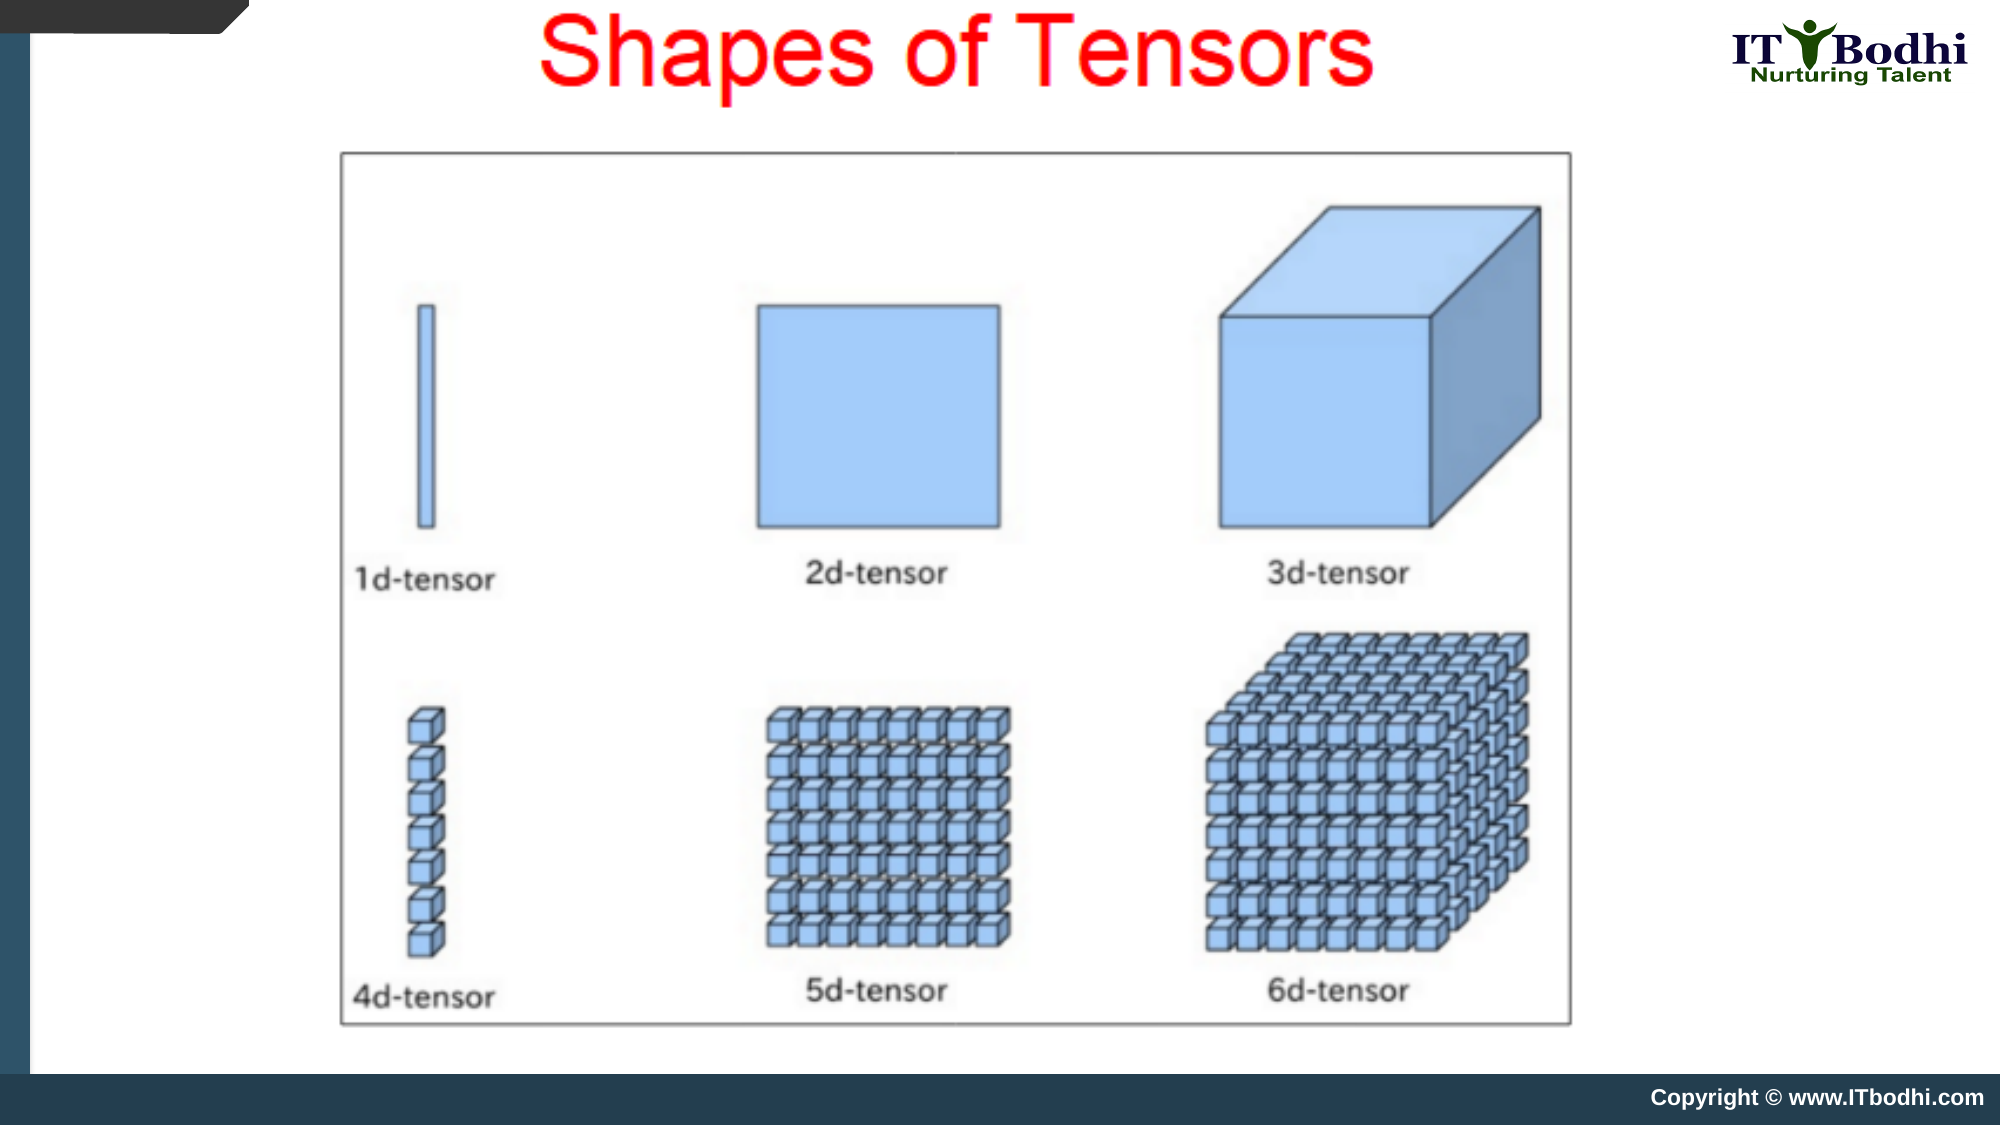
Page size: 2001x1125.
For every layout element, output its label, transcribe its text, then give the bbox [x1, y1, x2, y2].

text_box Copyright © www.ITbodhi.com [0, 1074, 2000, 1125]
picture [1724, 15, 1976, 94]
picture [249, 0, 1651, 1056]
text_box [25, 0, 244, 208]
